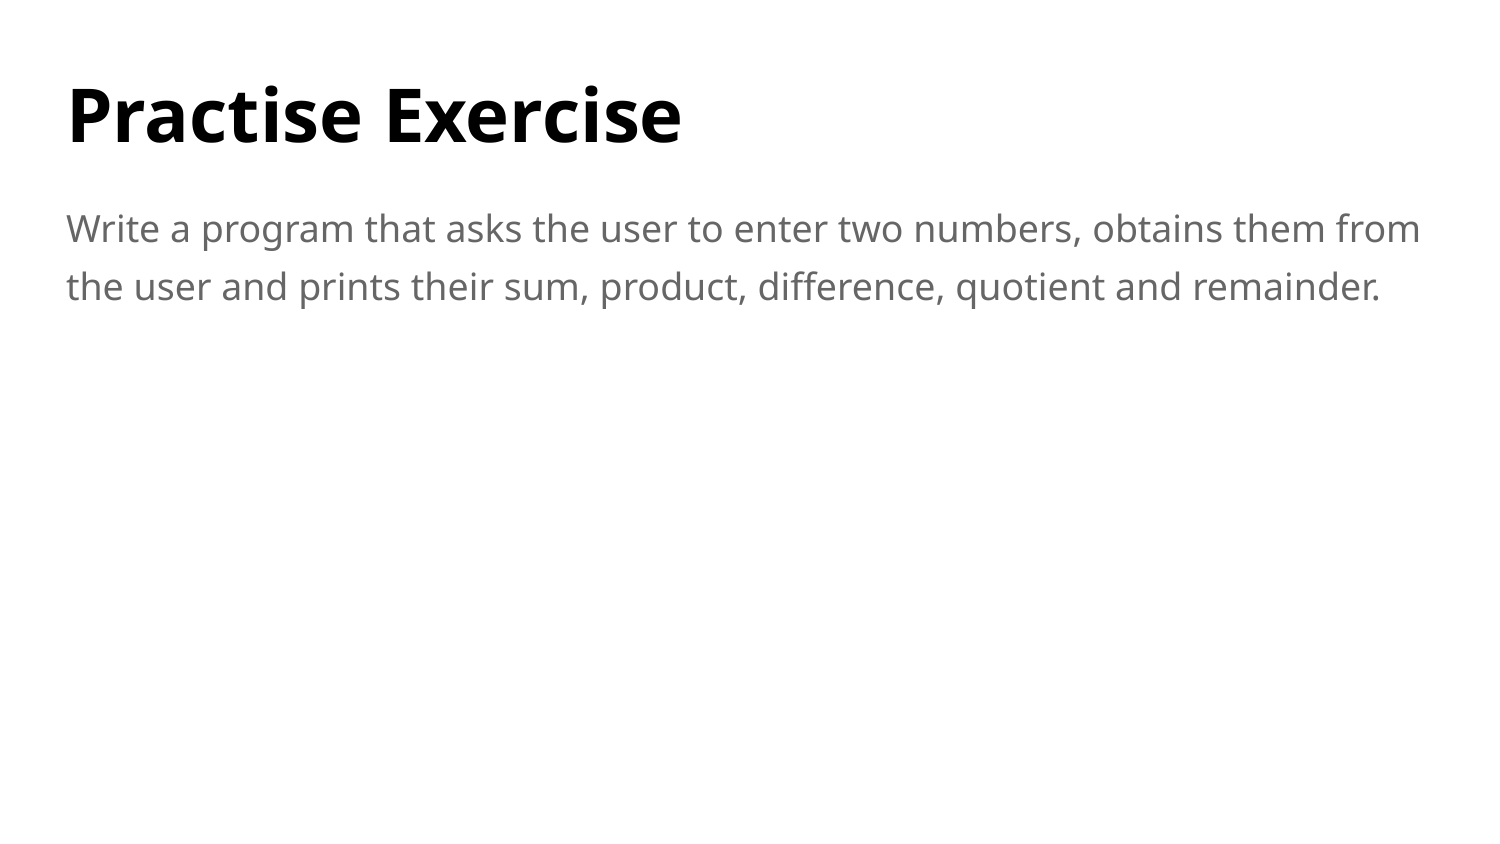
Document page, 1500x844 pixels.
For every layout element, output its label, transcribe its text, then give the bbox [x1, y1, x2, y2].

list Write a program that asks the user to enter two numbers, obtains them from the user and prints their sum, product, difference, quotient and remainder. [51, 179, 1449, 844]
title Practise Exercise [51, 48, 1449, 179]
